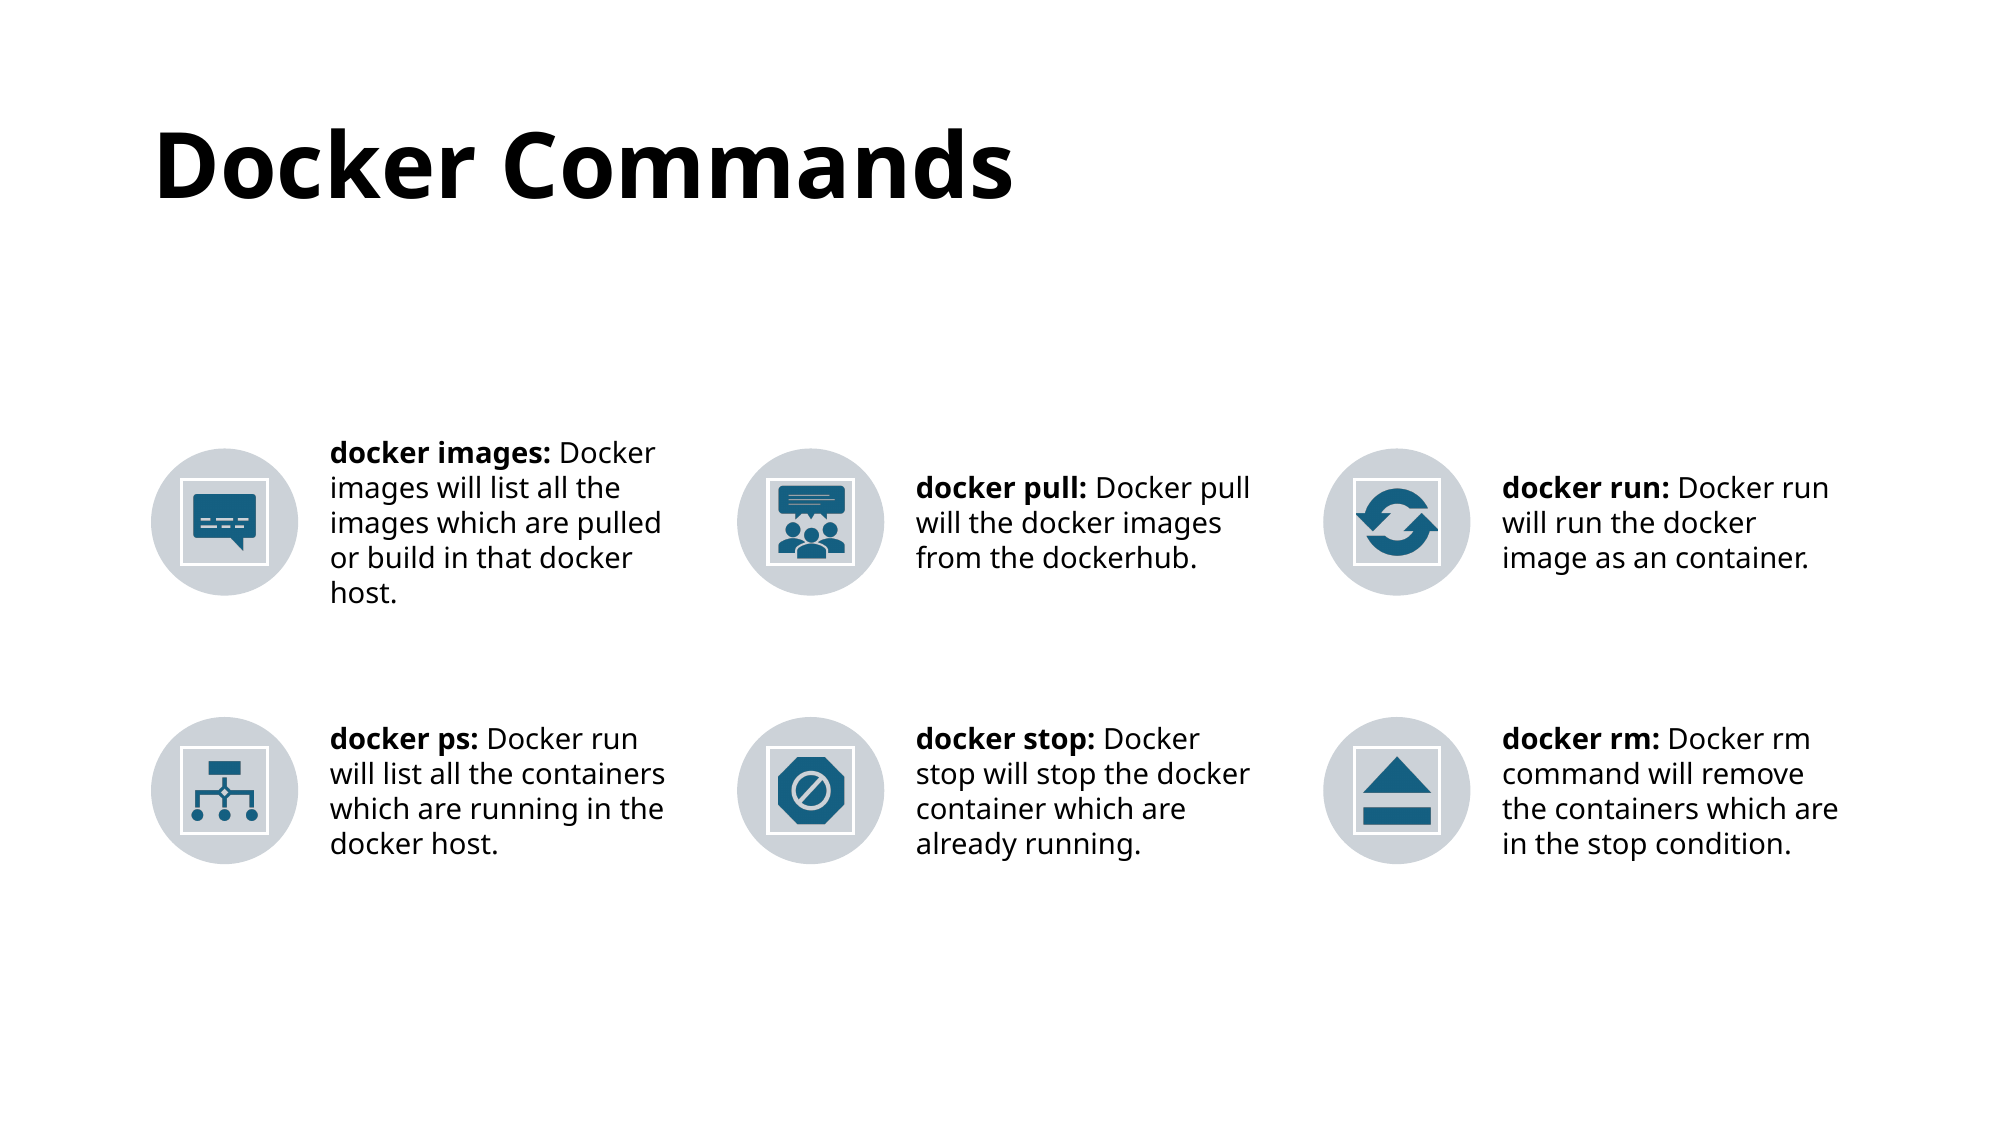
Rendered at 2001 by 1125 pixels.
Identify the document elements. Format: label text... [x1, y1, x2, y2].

title Docker Commands [137, 59, 1863, 278]
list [136, 298, 1863, 1014]
